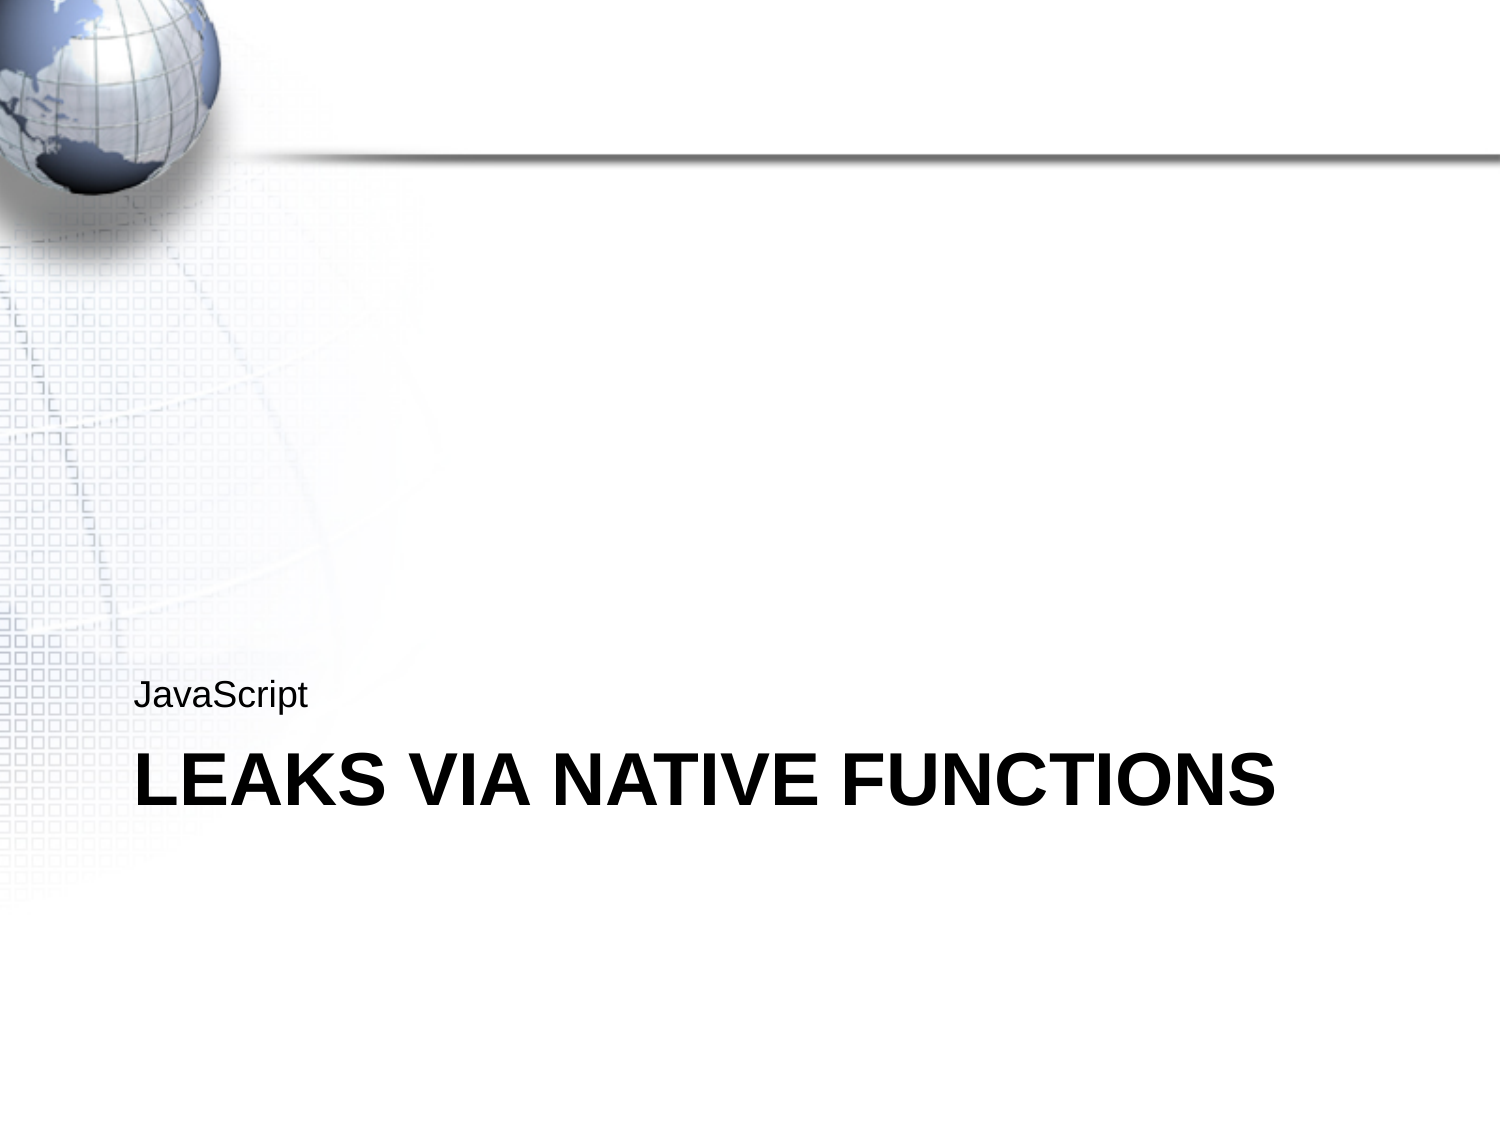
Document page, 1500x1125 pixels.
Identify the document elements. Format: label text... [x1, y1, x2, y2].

title Leaks via NATIVE FUNCTIONS [118, 724, 1394, 947]
picture [0, 0, 1500, 1125]
list JavaScript [118, 476, 1394, 724]
